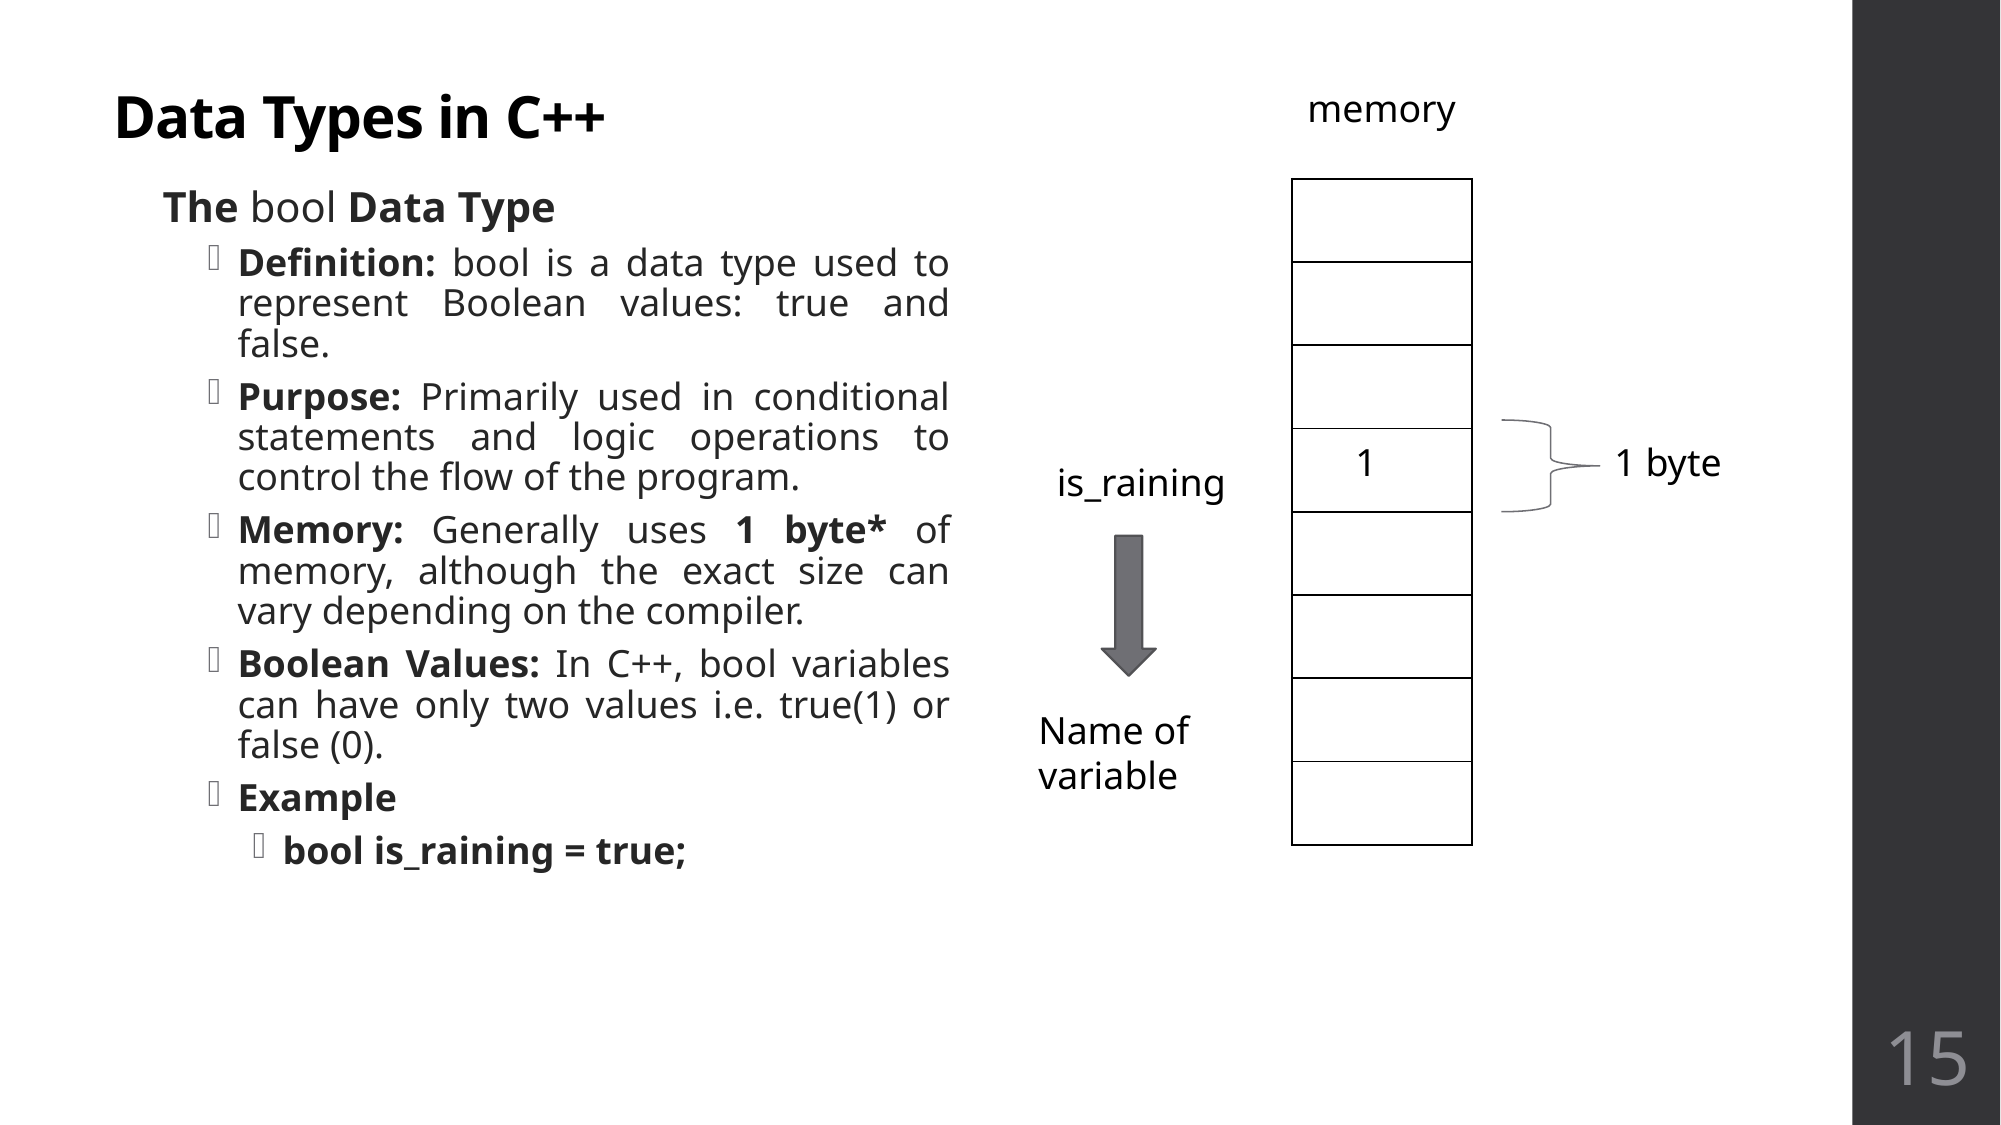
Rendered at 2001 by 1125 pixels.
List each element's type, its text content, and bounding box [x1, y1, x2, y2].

table_cell [1293, 513, 1471, 594]
table_cell [1293, 762, 1471, 844]
table_cell [1293, 263, 1471, 344]
table_header [1293, 180, 1471, 261]
text_box [1501, 419, 1599, 513]
text_box Name of variable [1023, 699, 1215, 805]
table_cell [1293, 346, 1471, 428]
title Data Types in C++ [98, 56, 1739, 159]
text_box memory [1292, 77, 1471, 138]
text_box [1100, 534, 1157, 677]
slide_number 15 [1852, 1012, 2000, 1110]
table_cell [1293, 679, 1471, 761]
table_cell [1293, 596, 1471, 677]
text_box is_raining [1042, 451, 1242, 511]
table_cell 1 [1293, 429, 1471, 511]
text_box 1 byte [1599, 431, 1737, 492]
list The bool Data Type Definition: bool is a data type used to represent Boolean values: true and false. Purpose: Primarily used in conditional statements and logic operations to control the flow of the program. Memory: Generally uses 1 byte* of memory, although the exact size can vary depending on the compiler. Boolean Values: In C++, bool variables can have only two values i.e. true(1) or false (0). Example bool is_raining = true; [57, 178, 966, 818]
